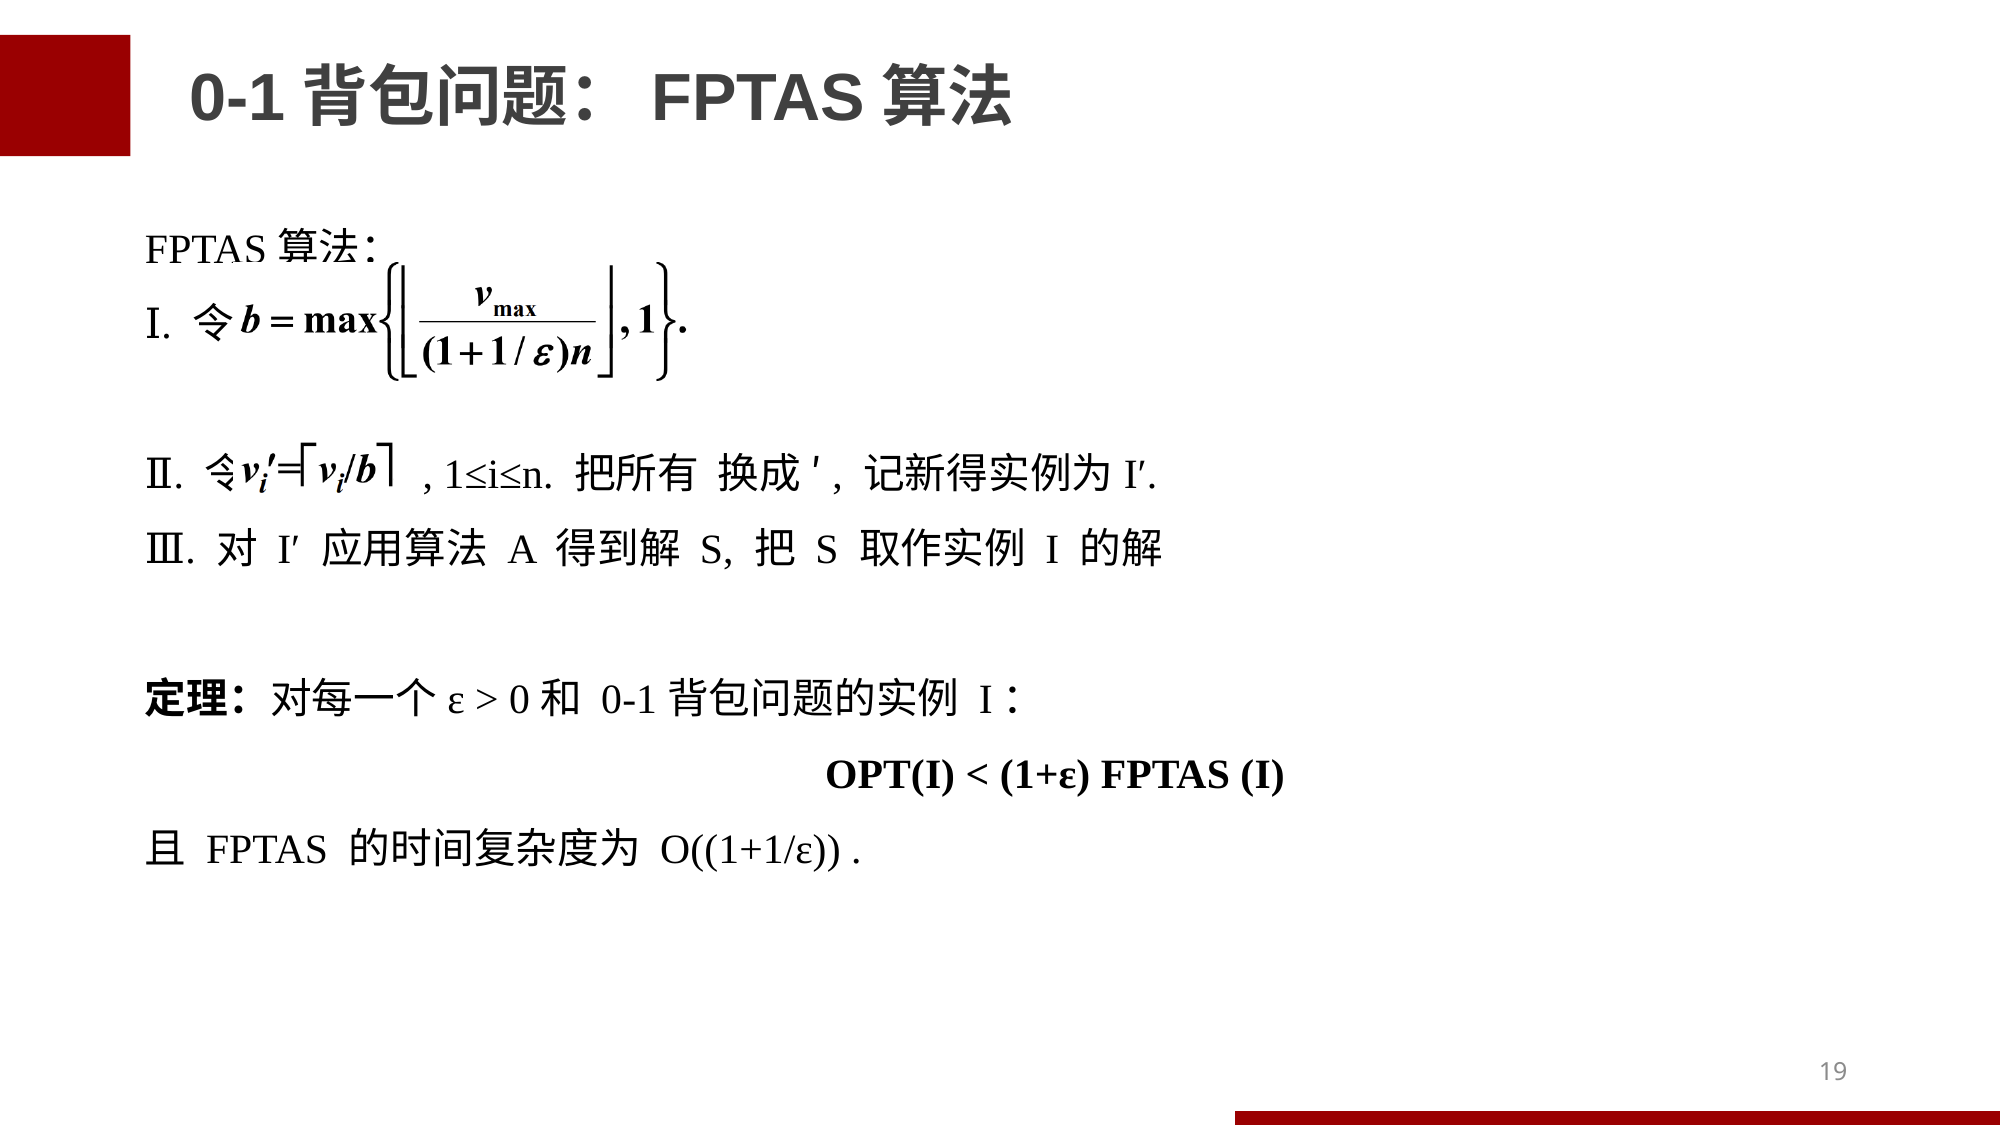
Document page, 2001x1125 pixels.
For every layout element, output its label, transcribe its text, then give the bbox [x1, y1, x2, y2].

picture [233, 262, 700, 382]
text_box 0-1背包问题：FPTAS算法 [174, 46, 700, 207]
text_box [1234, 1110, 2000, 1125]
picture [233, 437, 394, 498]
slide_number 19 [1412, 1042, 1863, 1103]
text_box [0, 34, 131, 157]
